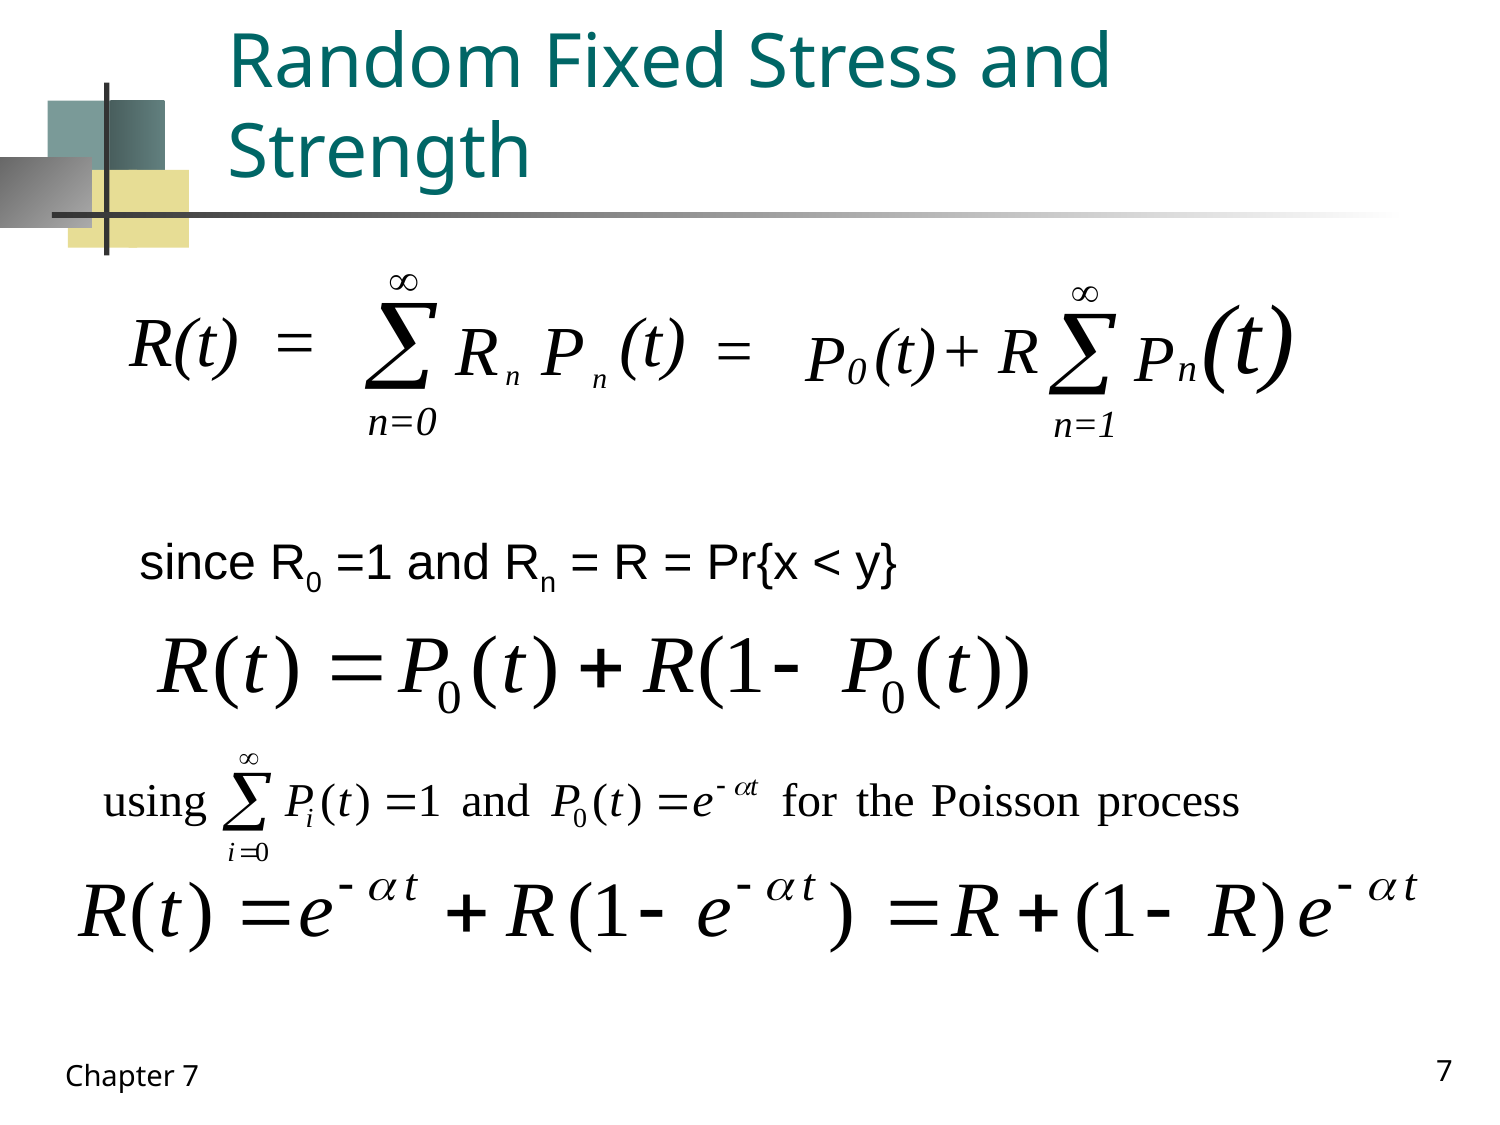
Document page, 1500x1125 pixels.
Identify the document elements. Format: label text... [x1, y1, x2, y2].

title Random Fixed Stress and Strength [212, 112, 1388, 200]
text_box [122, 522, 1050, 727]
slide_number 7 [1154, 1023, 1468, 1100]
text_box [62, 737, 1433, 969]
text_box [99, 249, 1303, 451]
slide_number Chapter 7 [49, 1024, 363, 1101]
